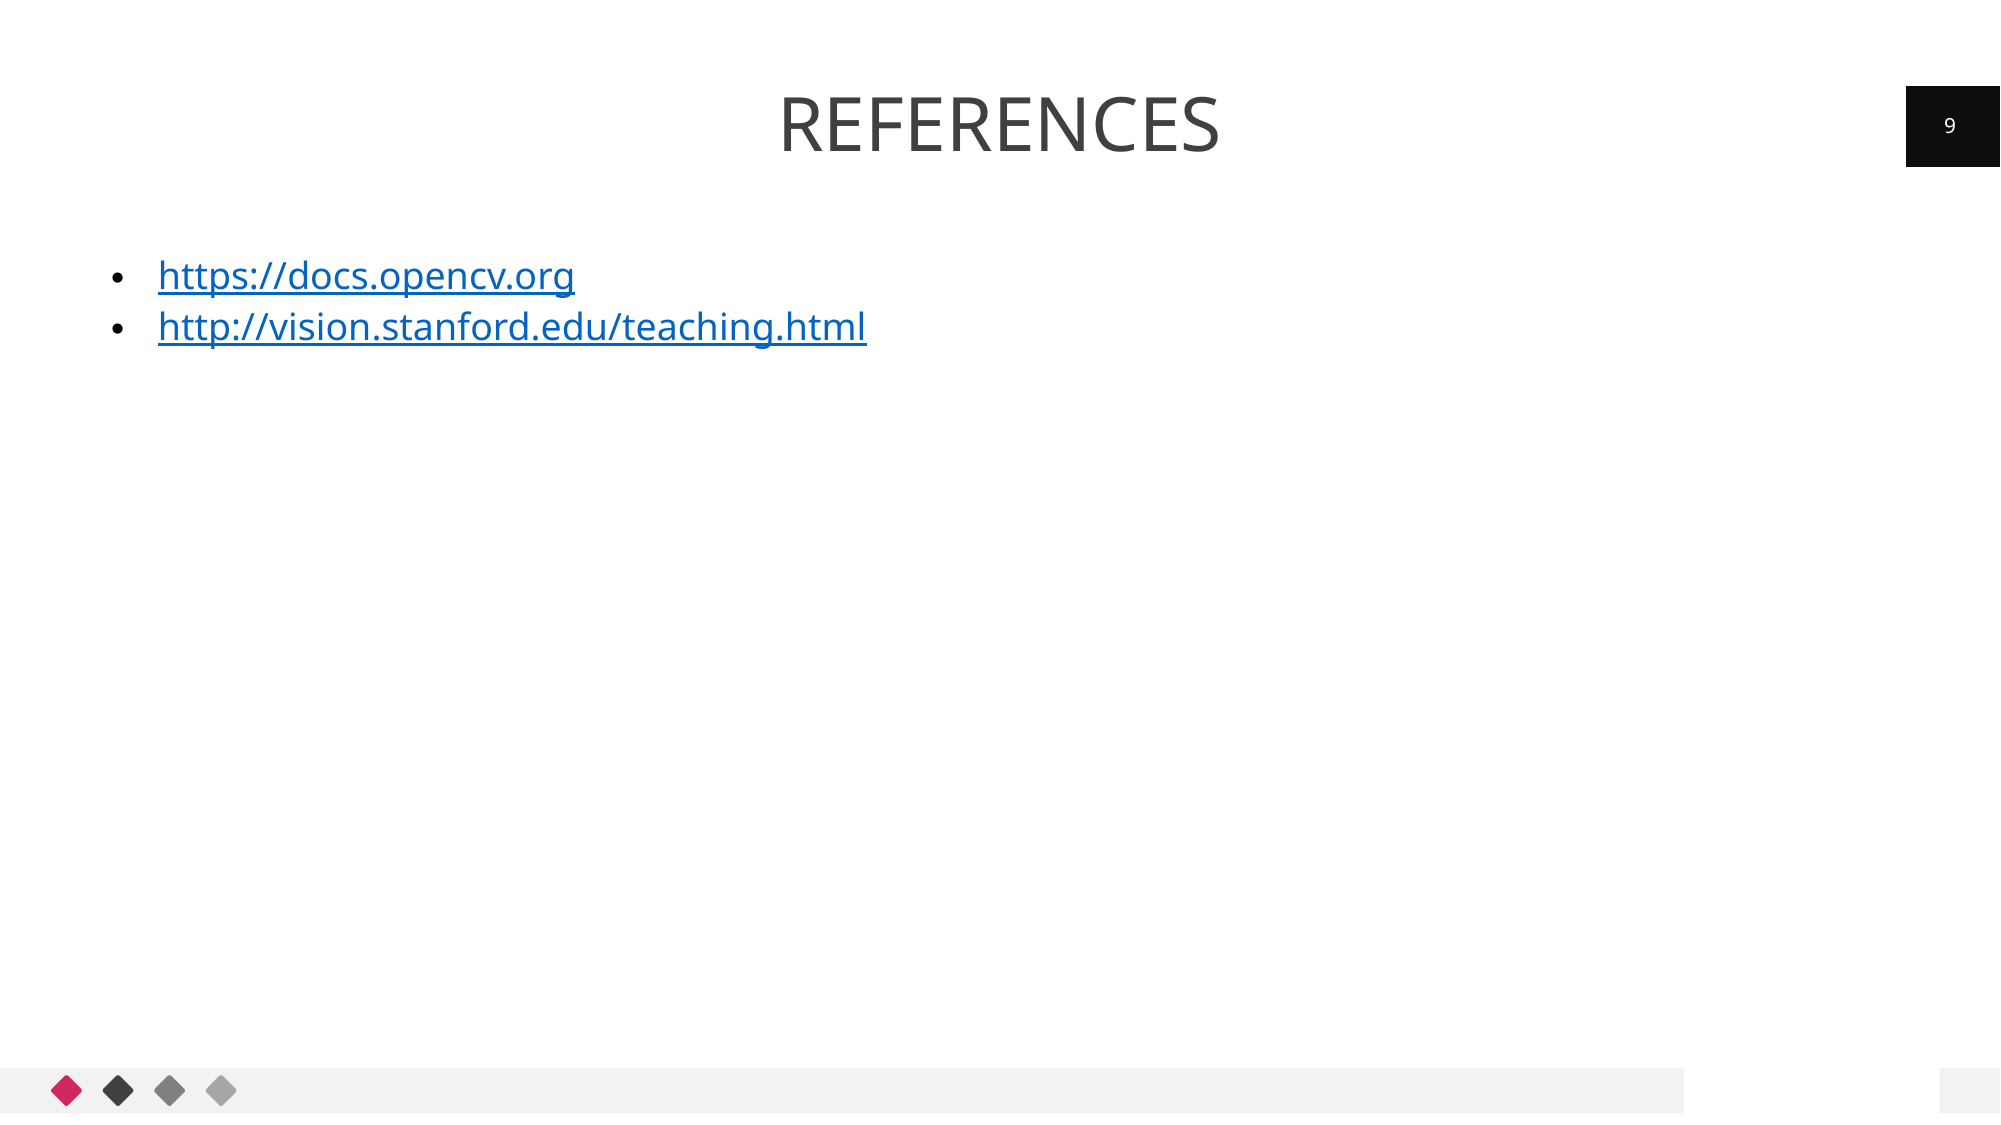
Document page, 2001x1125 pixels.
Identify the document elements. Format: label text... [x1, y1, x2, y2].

slide_number 9 [1915, 96, 1985, 157]
title References [137, 86, 1863, 169]
text_box https://docs.opencv.org http://vision.stanford.edu/teaching.html [96, 244, 882, 362]
